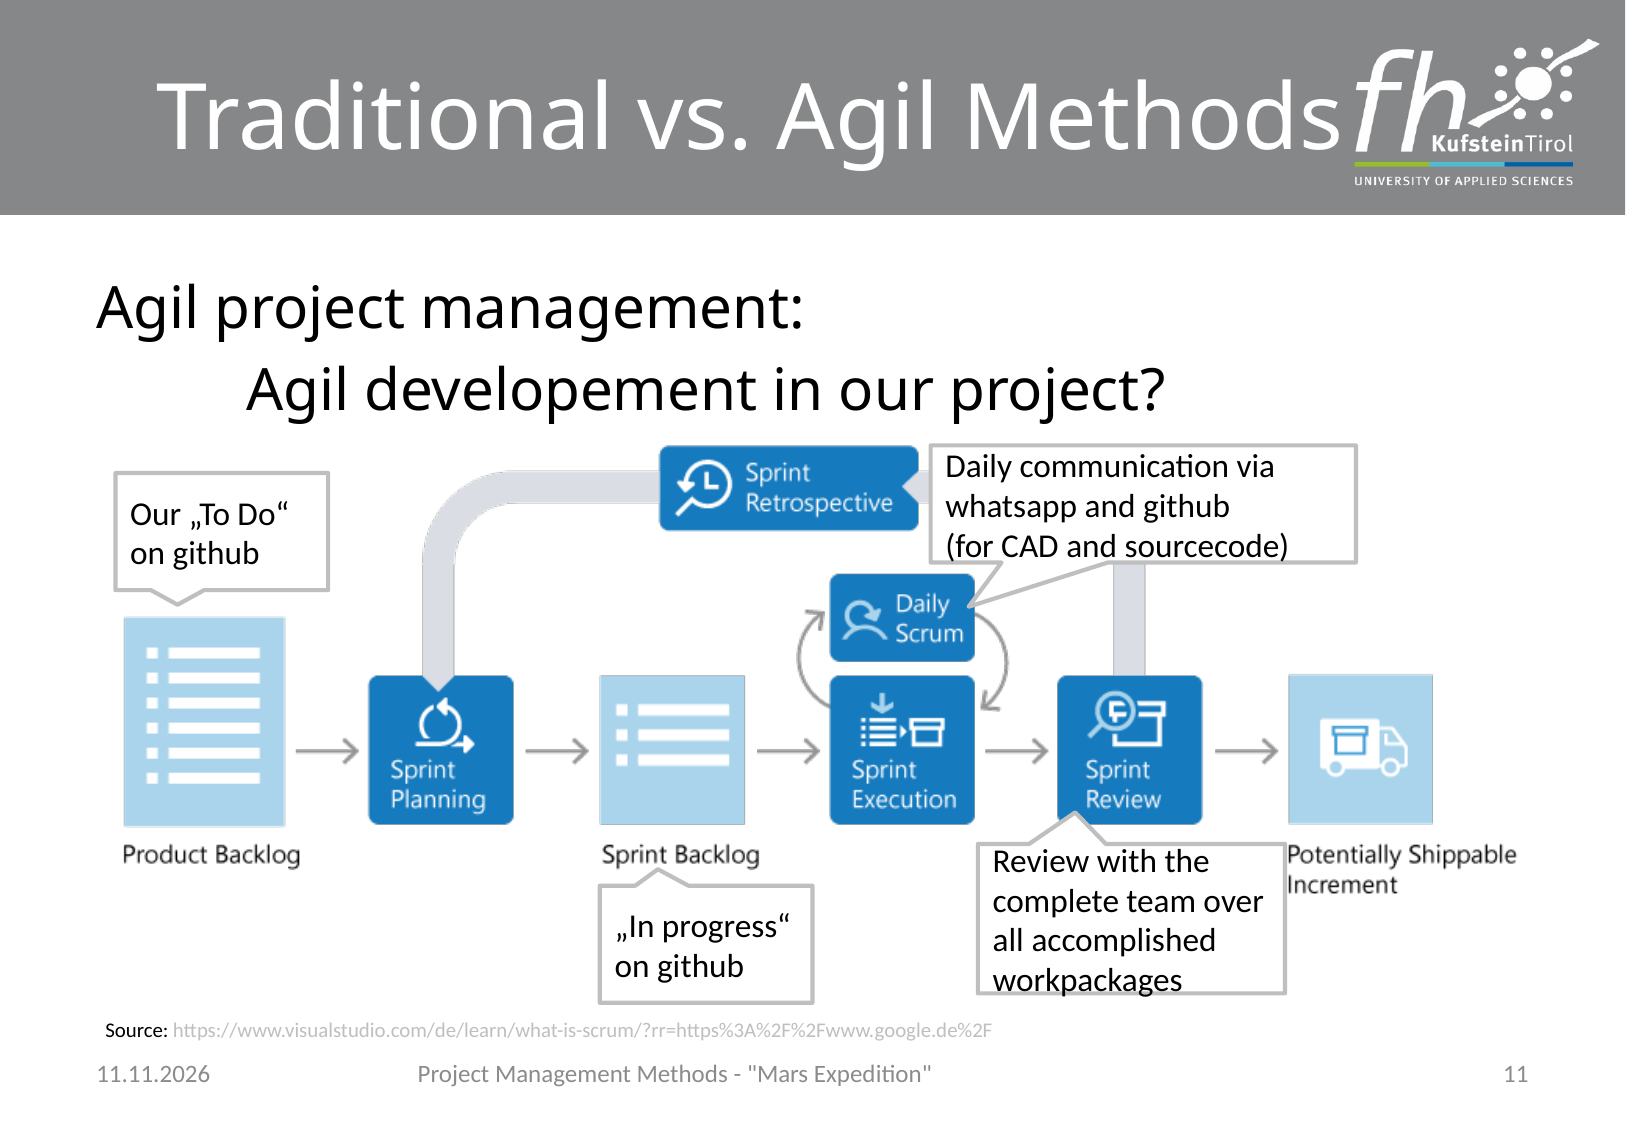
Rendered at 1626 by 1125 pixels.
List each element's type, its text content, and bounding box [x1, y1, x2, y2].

list Agil project management: Agil developement in our project? [81, 262, 1544, 1005]
text_box Source: https://www.visualstudio.com/de/learn/what-is-scrum/?rr=https%3A%2F%2Fwww.google.de%2F [90, 1008, 1265, 1049]
picture [0, 0, 1626, 215]
picture [90, 413, 1544, 915]
text_box Review with the complete team over all accomplished workpackages [975, 924, 1288, 996]
text_box „In progress“ on github [597, 924, 815, 1005]
title Traditional vs. Agil Methods [19, 19, 1482, 207]
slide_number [81, 1042, 246, 1103]
footer Project Management Methods - "Mars Expedition" [280, 1049, 1070, 1103]
slide_number 11 [1355, 1042, 1544, 1103]
